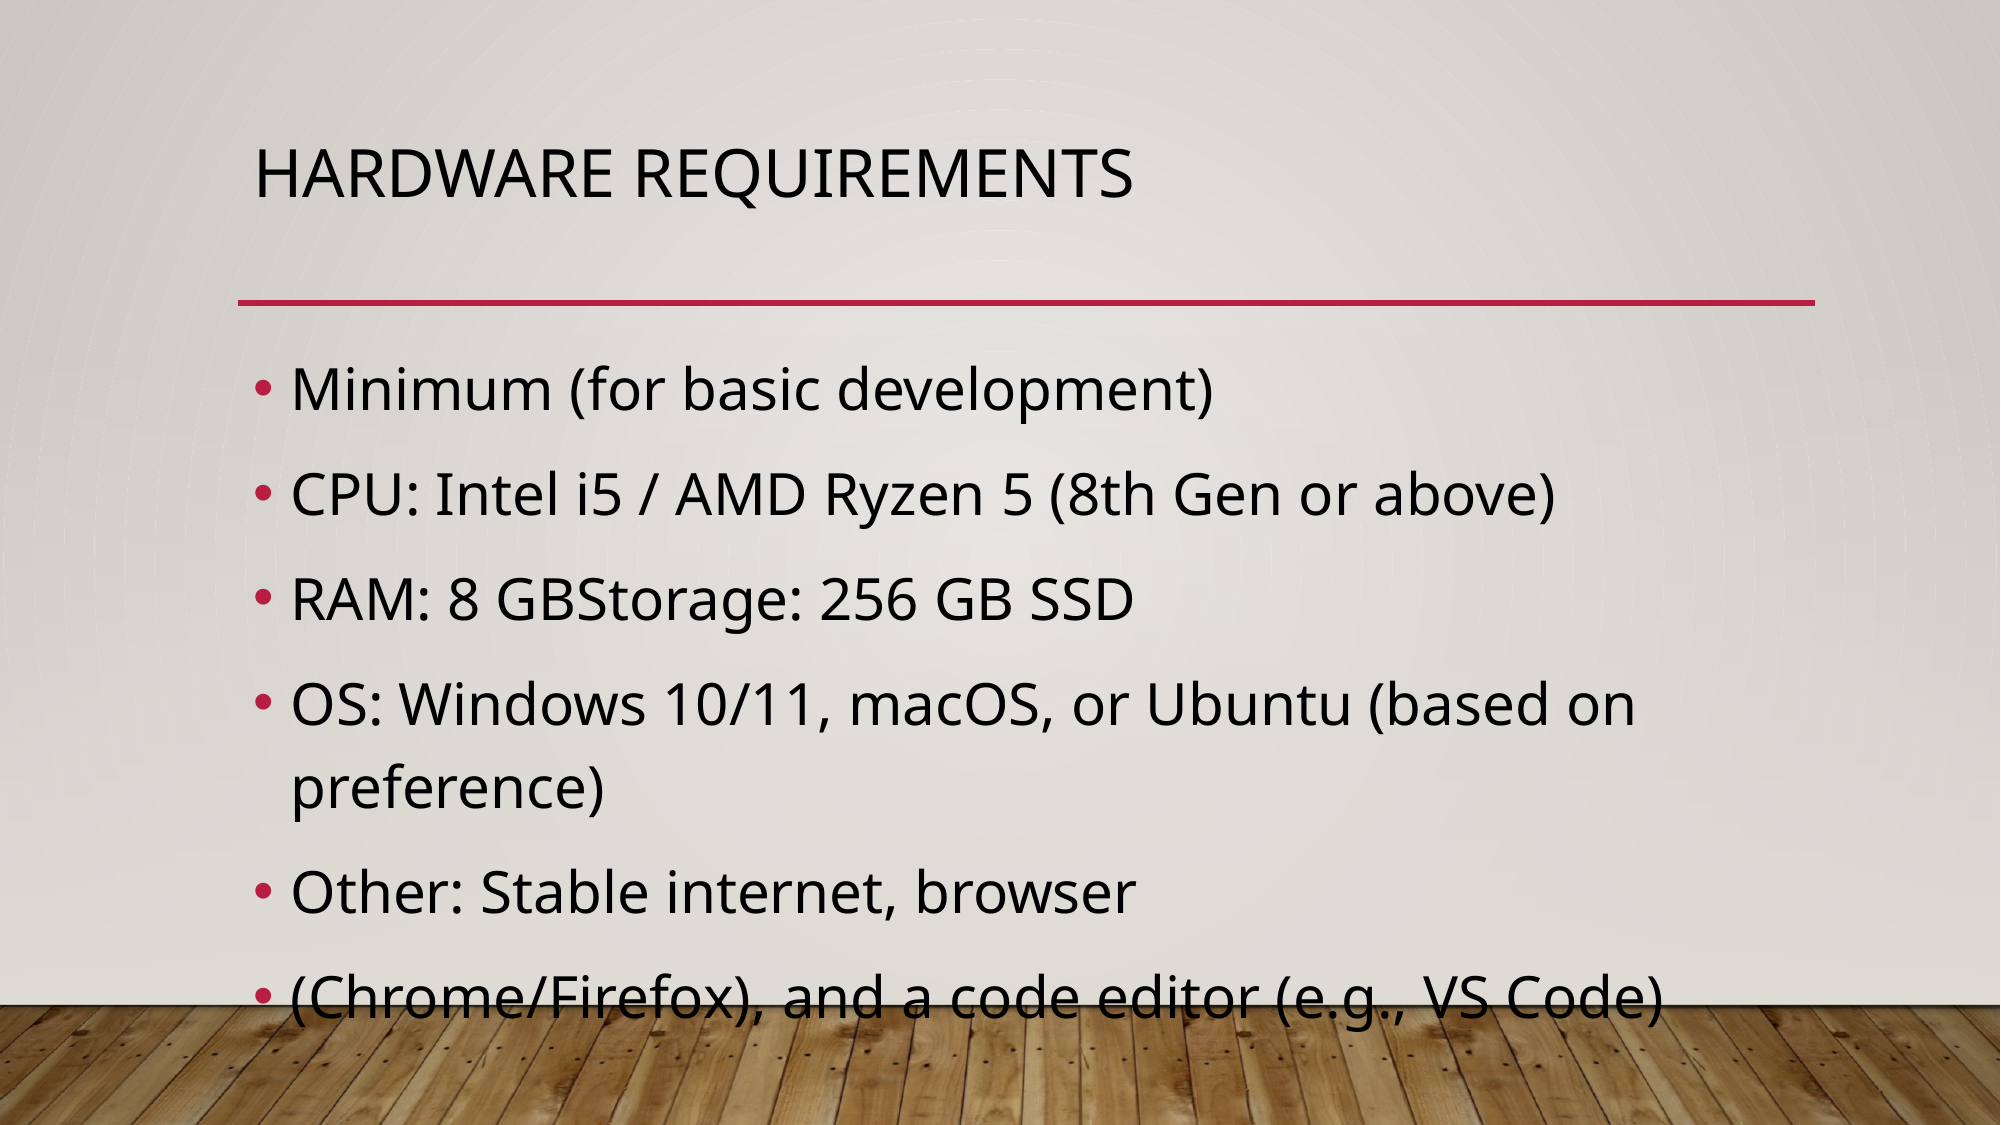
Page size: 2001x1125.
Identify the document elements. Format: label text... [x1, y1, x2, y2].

picture [0, 1005, 2000, 1125]
title Hardware requirements [238, 131, 1814, 305]
list Minimum (for basic development) CPU: Intel i5 / AMD Ryzen 5 (8th Gen or above) RAM: 8 GBStorage: 256 GB SSD OS: Windows 10/11, macOS, or Ubuntu (based on preference) Other: Stable internet, browser (Chrome/Firefox), and a code editor (e.g., VS Code) [238, 330, 1814, 897]
